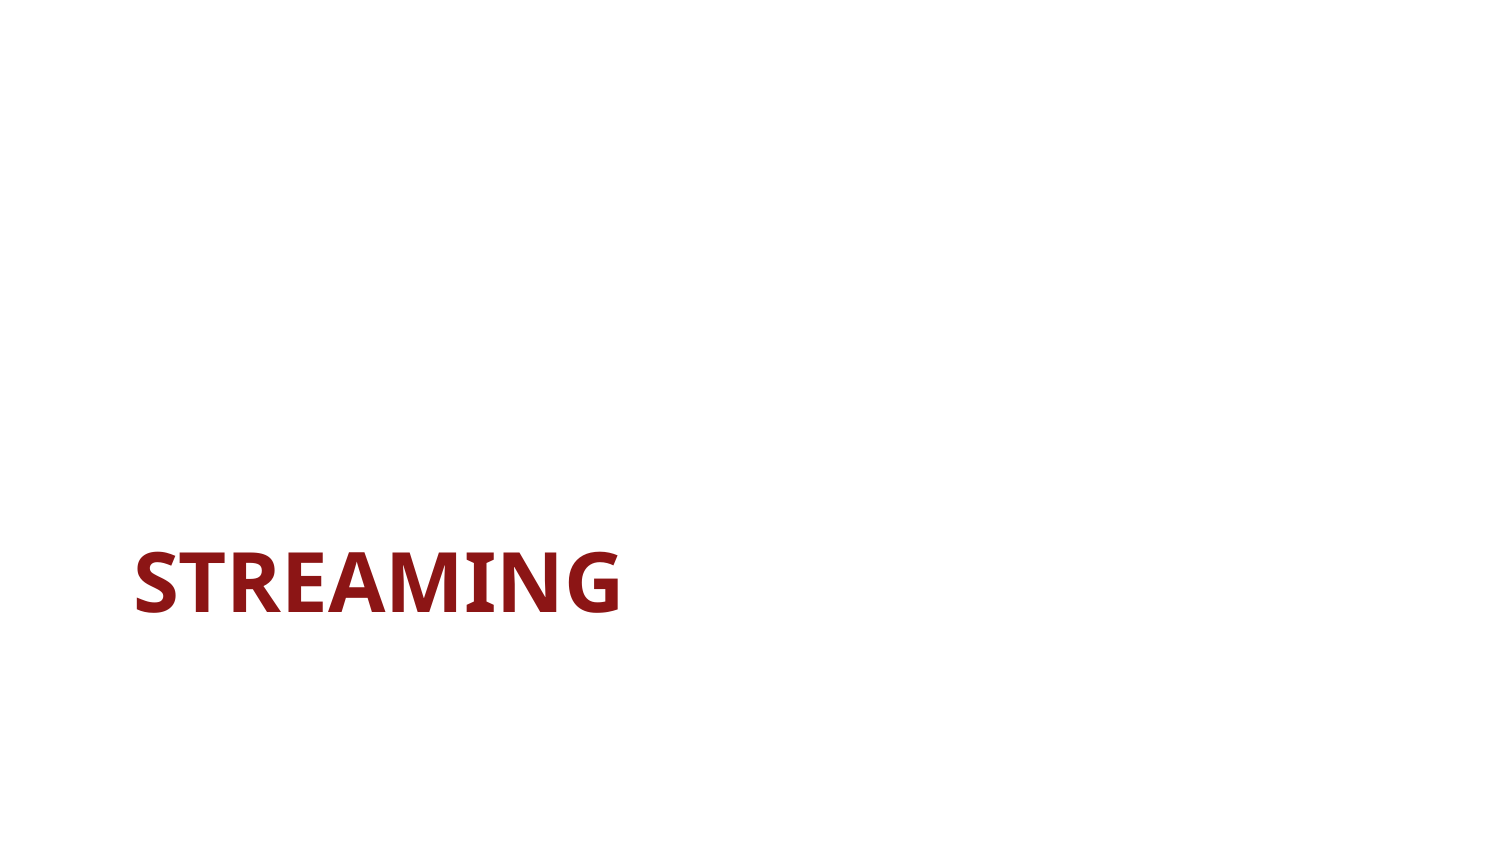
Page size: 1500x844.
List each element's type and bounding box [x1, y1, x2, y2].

title [118, 542, 1394, 710]
